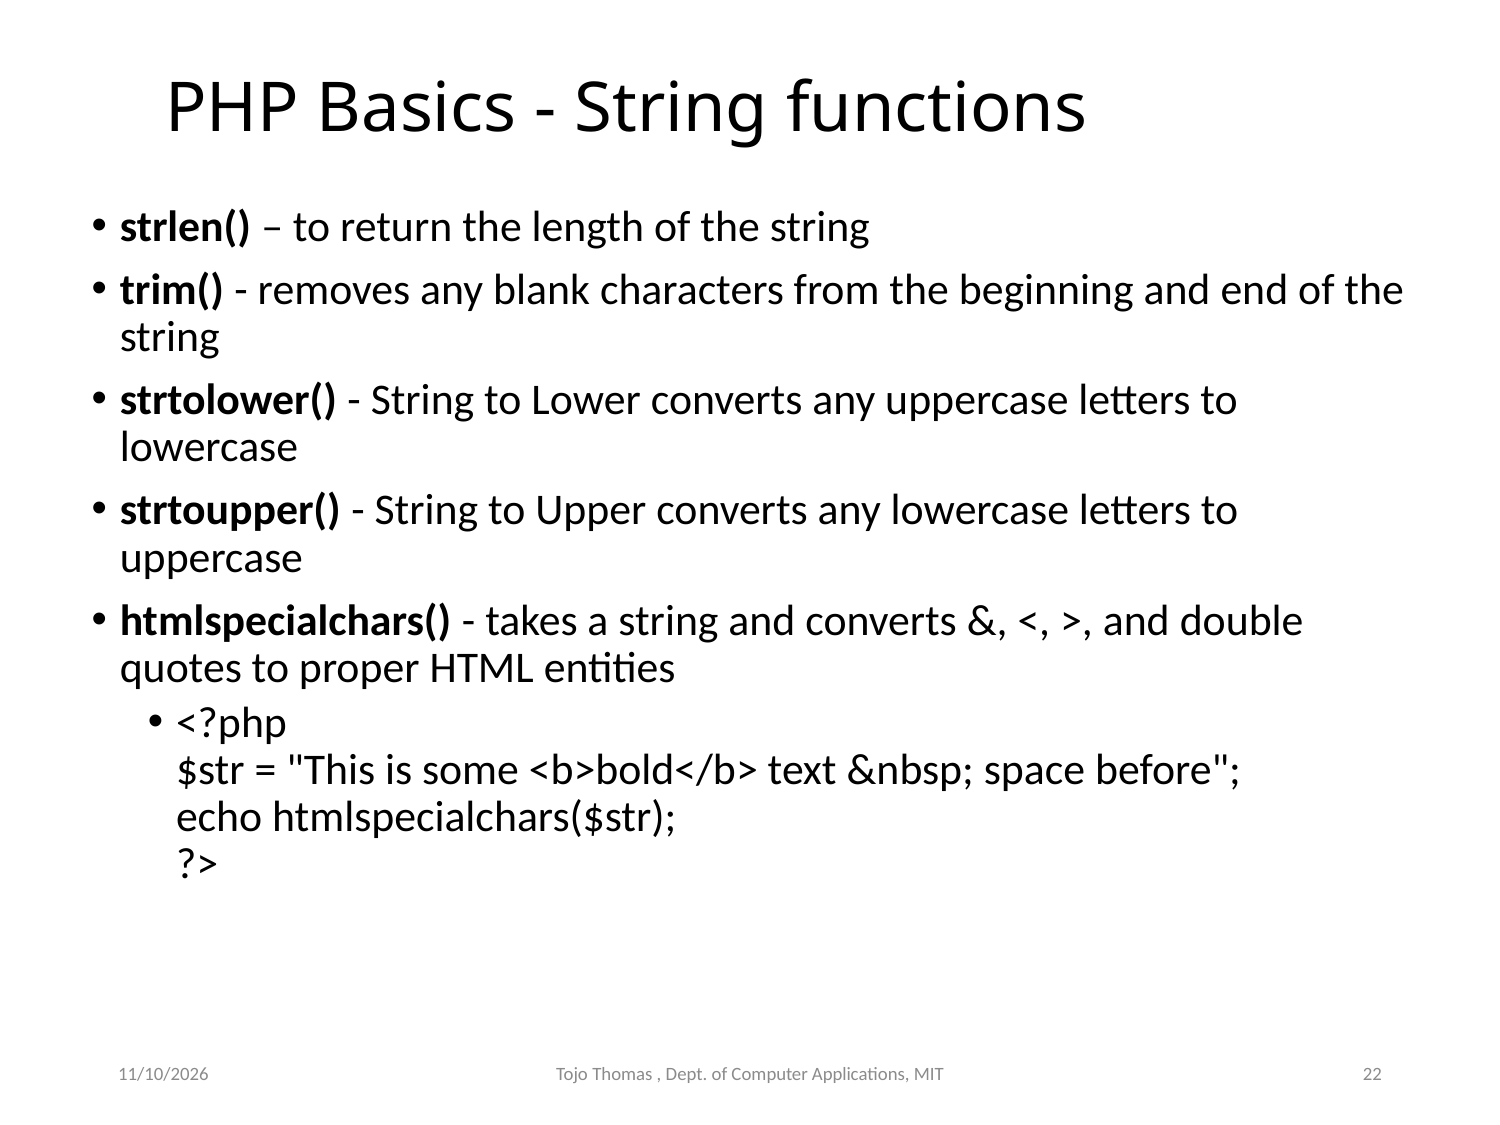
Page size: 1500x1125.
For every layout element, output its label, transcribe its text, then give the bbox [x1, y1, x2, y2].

slide_number 22 [1059, 1042, 1397, 1103]
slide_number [103, 1042, 441, 1103]
list strlen() – to return the length of the string trim() - removes any blank characters from the beginning and end of the string strtolower() - String to Lower converts any uppercase letters to lowercase strtoupper() - String to Upper converts any lowercase letters to uppercase htmlspecialchars() - takes a string and converts &, <, >, and double quotes to proper HTML entities <?php $str = "This is some <b>bold</b> text &nbsp; space before"; echo htmlspecialchars($str); ?> [76, 196, 1425, 1000]
title PHP Basics - String functions [150, 45, 1425, 173]
footer Tojo Thomas , Dept. of Computer Applications, MIT [496, 1042, 1004, 1103]
